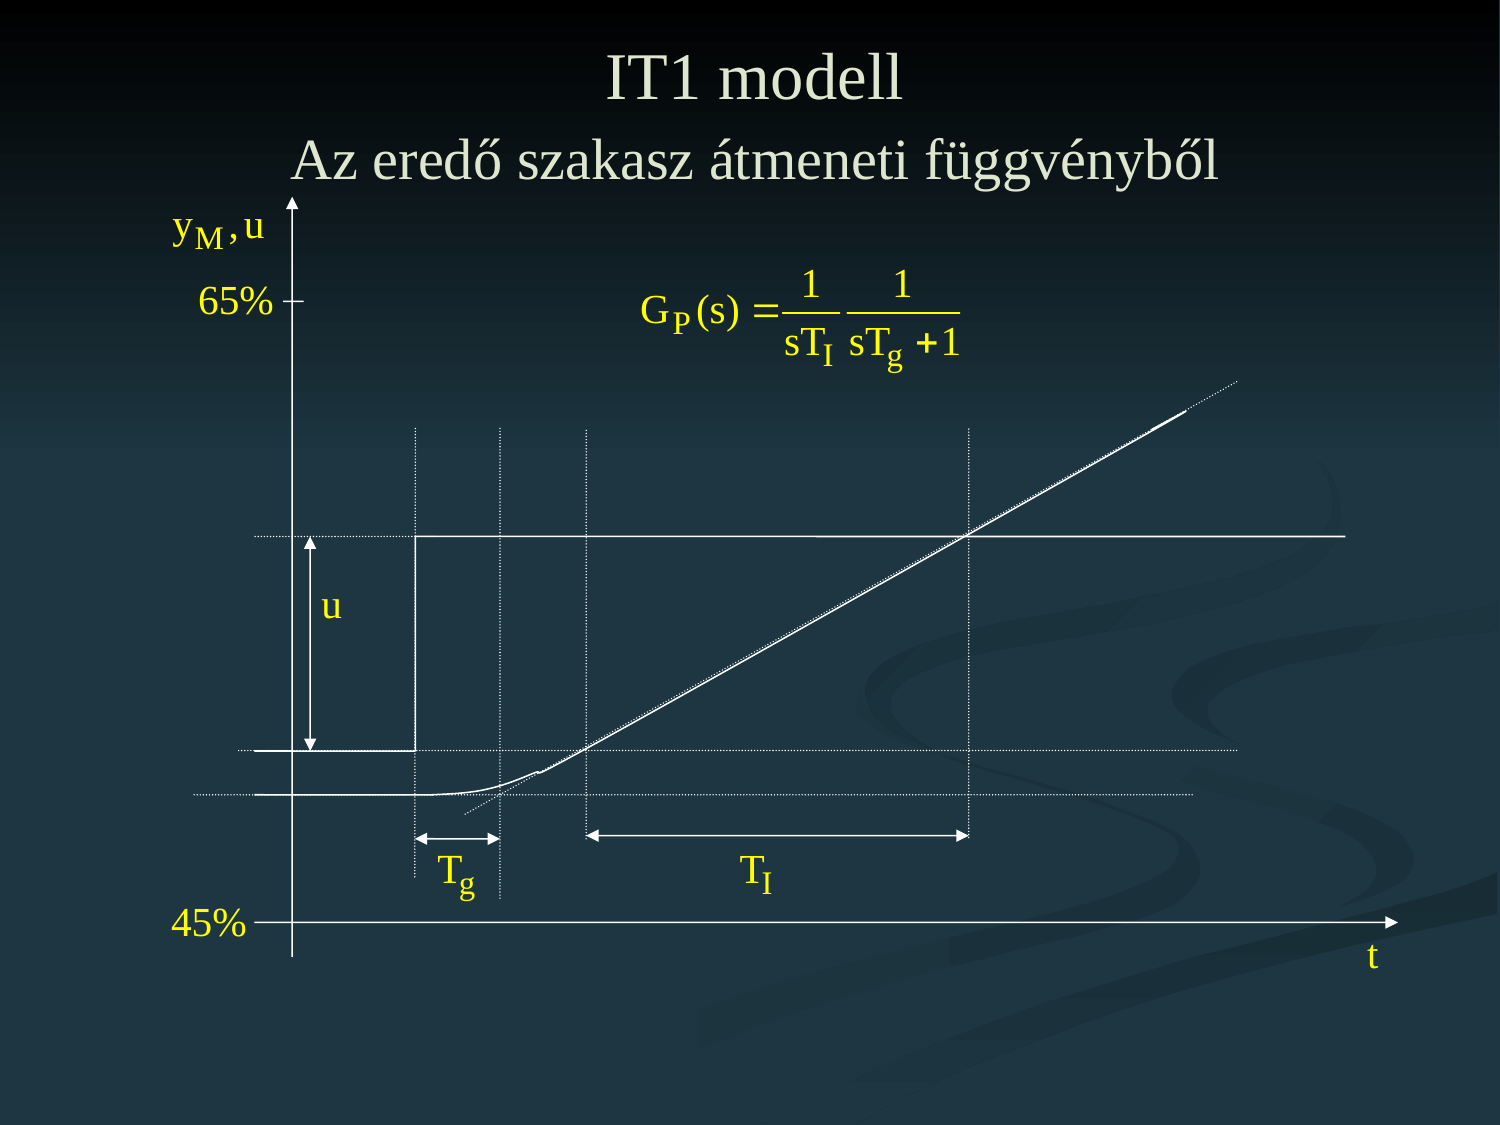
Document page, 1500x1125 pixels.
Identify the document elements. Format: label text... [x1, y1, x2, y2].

text_box IT1 modell Az eredő szakasz átmeneti függvényből [112, 68, 1388, 157]
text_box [164, 196, 272, 260]
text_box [1359, 934, 1388, 980]
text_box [733, 841, 779, 905]
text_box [254, 196, 1399, 958]
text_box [254, 536, 1346, 752]
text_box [164, 897, 255, 947]
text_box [192, 276, 283, 326]
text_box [315, 591, 350, 630]
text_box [634, 257, 969, 382]
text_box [431, 841, 484, 912]
